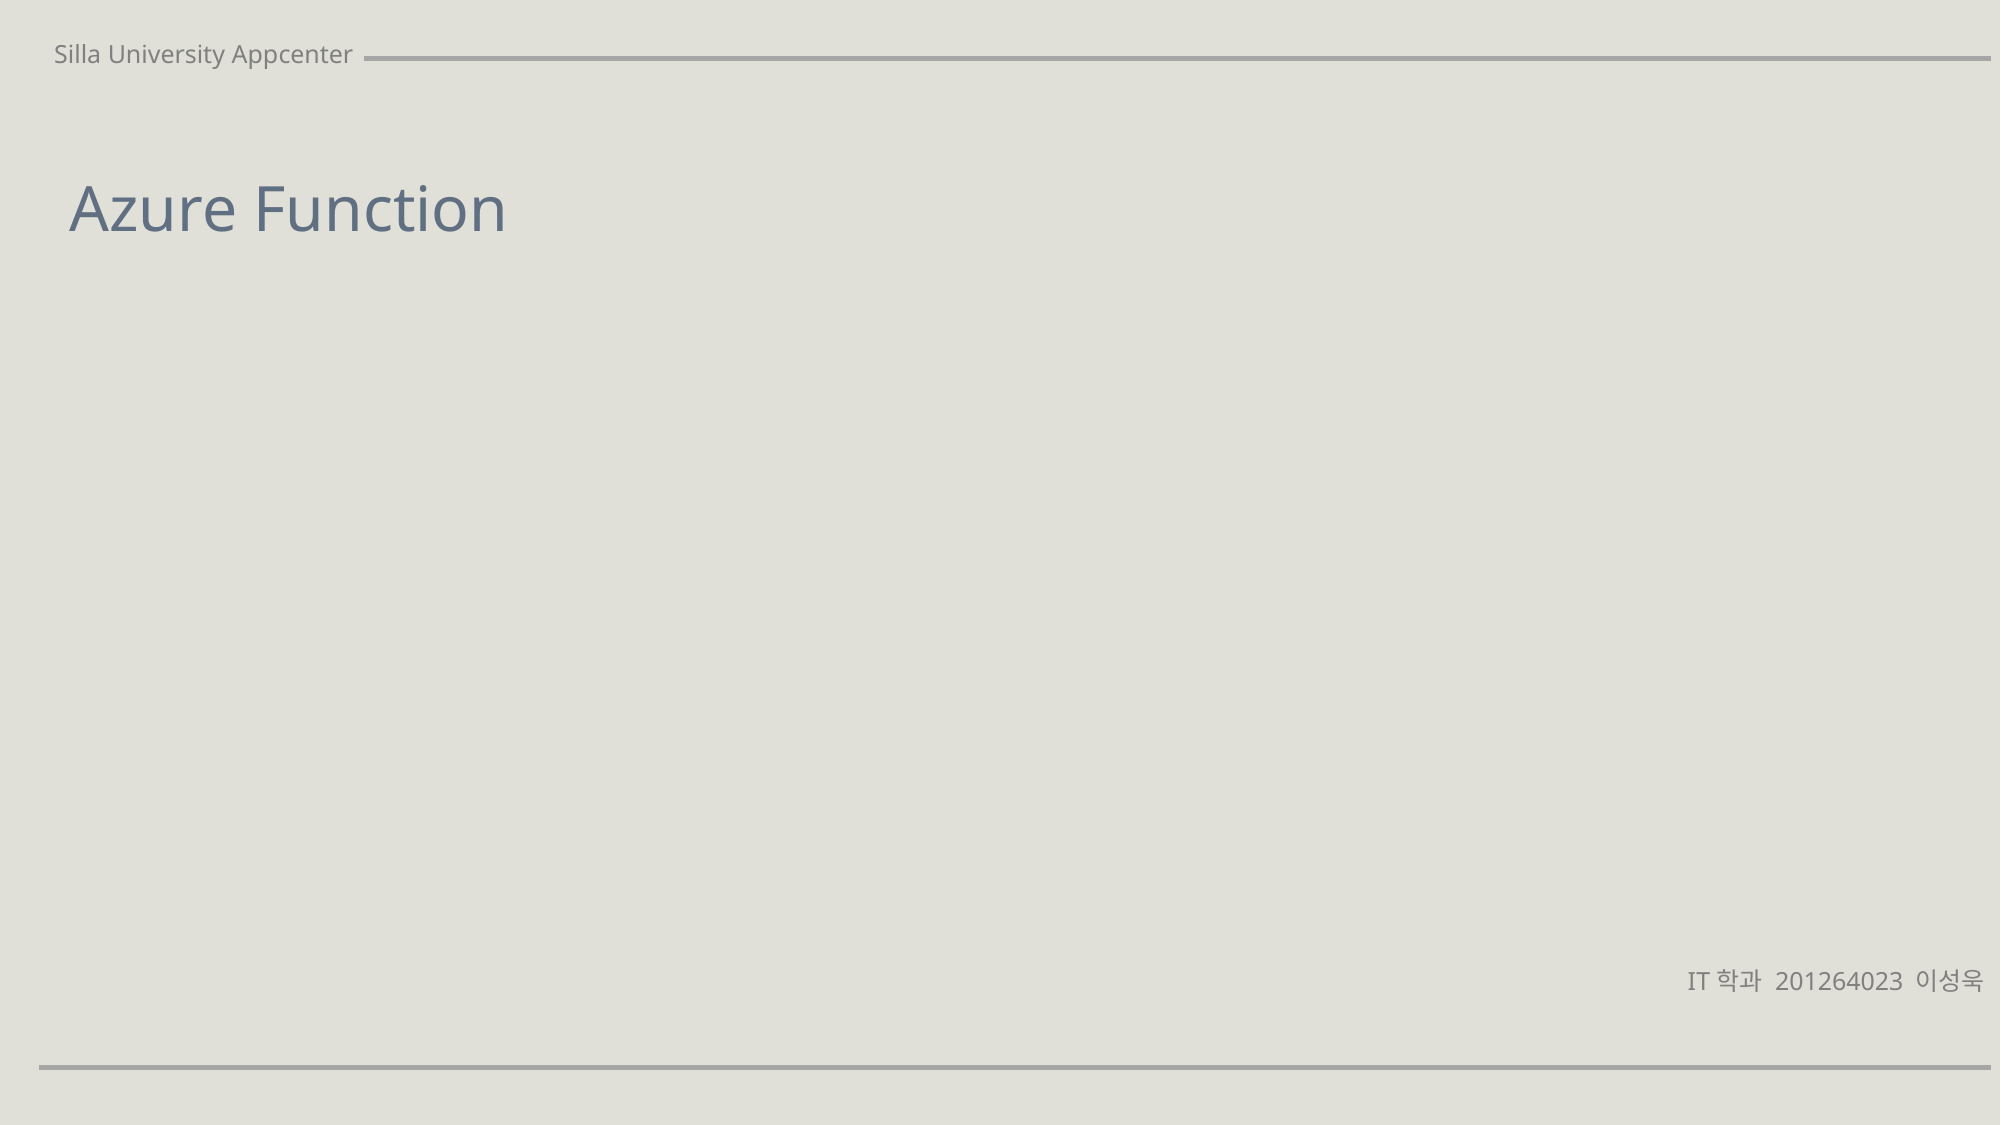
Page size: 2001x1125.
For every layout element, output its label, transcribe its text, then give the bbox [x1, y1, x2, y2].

title Azure Function [54, 159, 1411, 328]
text_box Silla University Appcenter [39, 30, 464, 76]
text_box IT학과 201264023 이성욱 [1666, 957, 2000, 1003]
